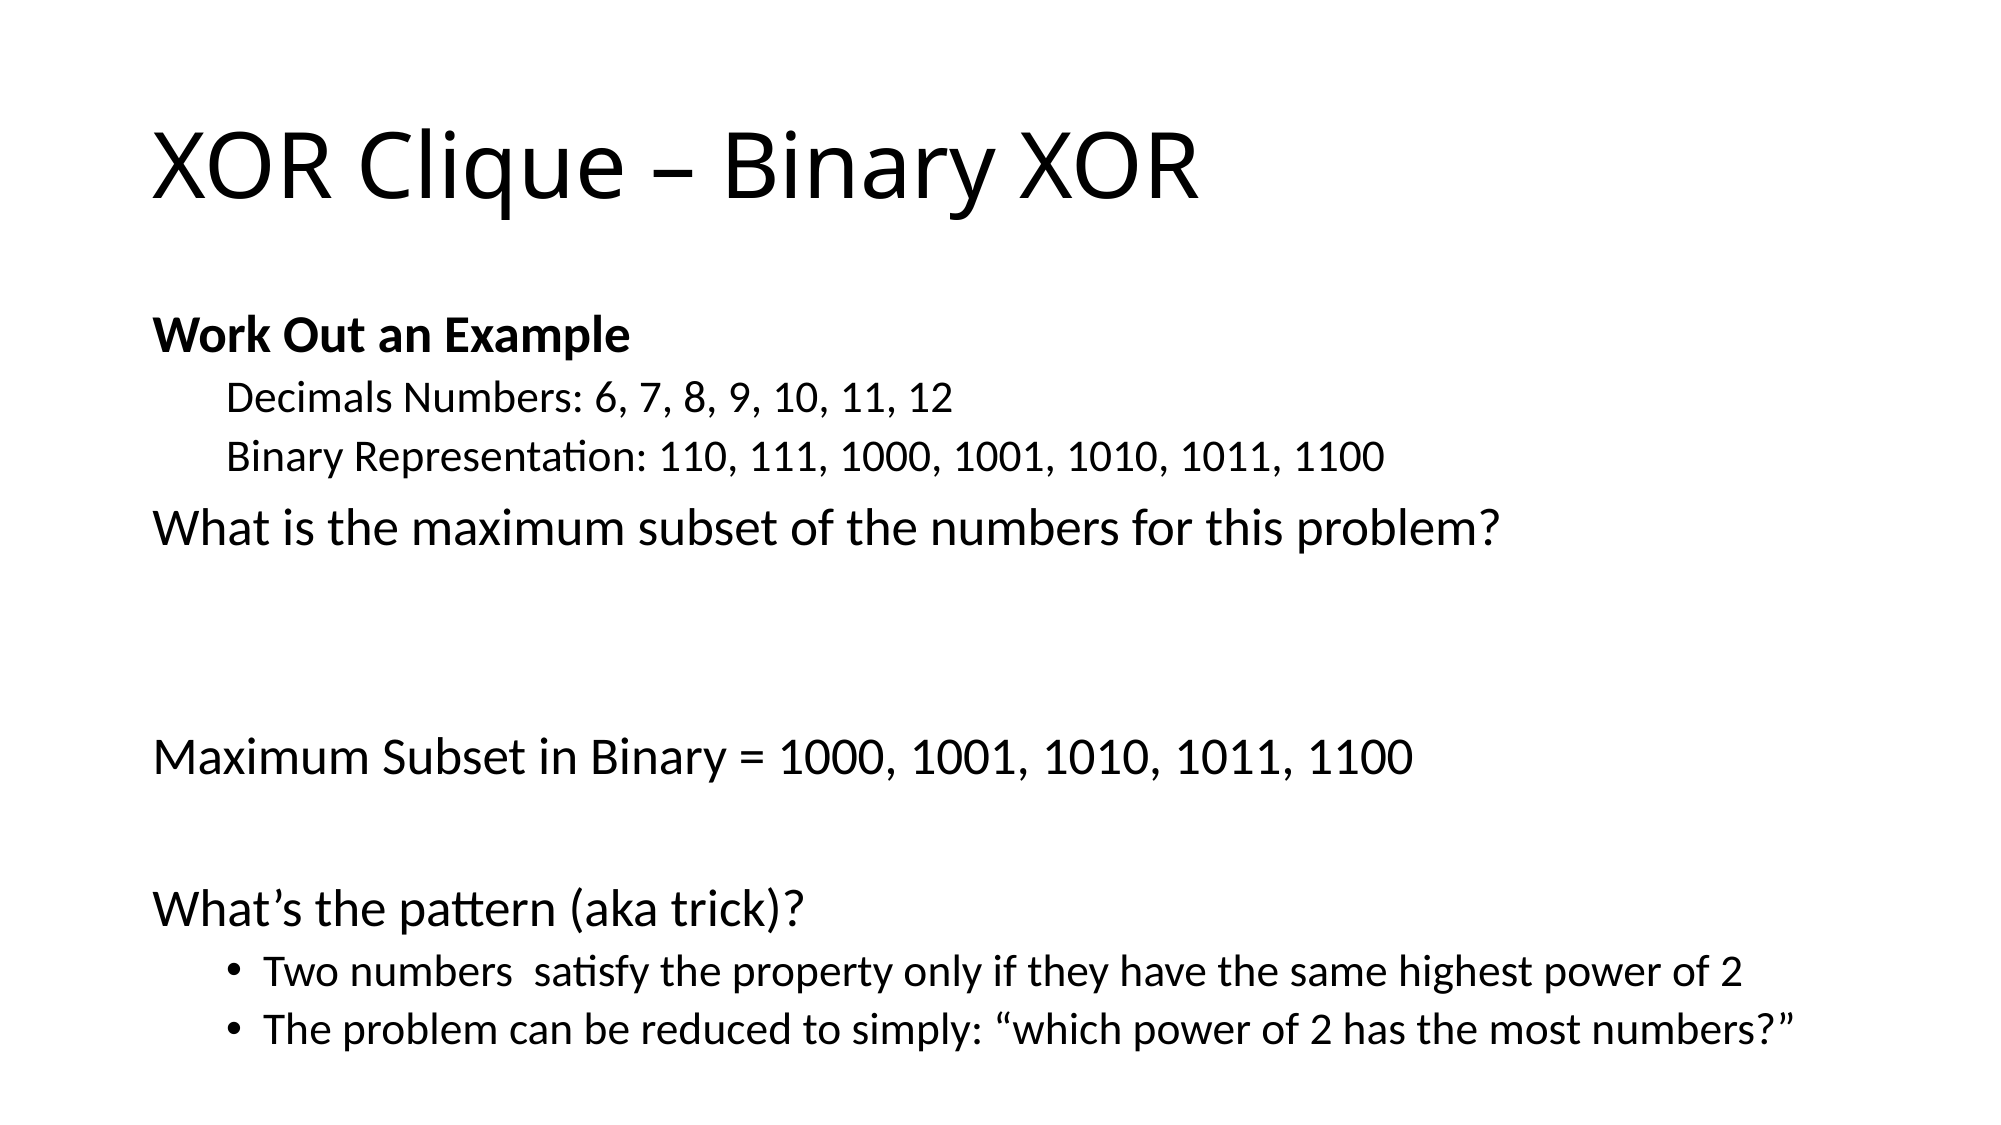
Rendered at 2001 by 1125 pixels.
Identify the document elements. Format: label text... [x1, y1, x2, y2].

title XOR Clique – Binary XOR [137, 59, 1863, 278]
